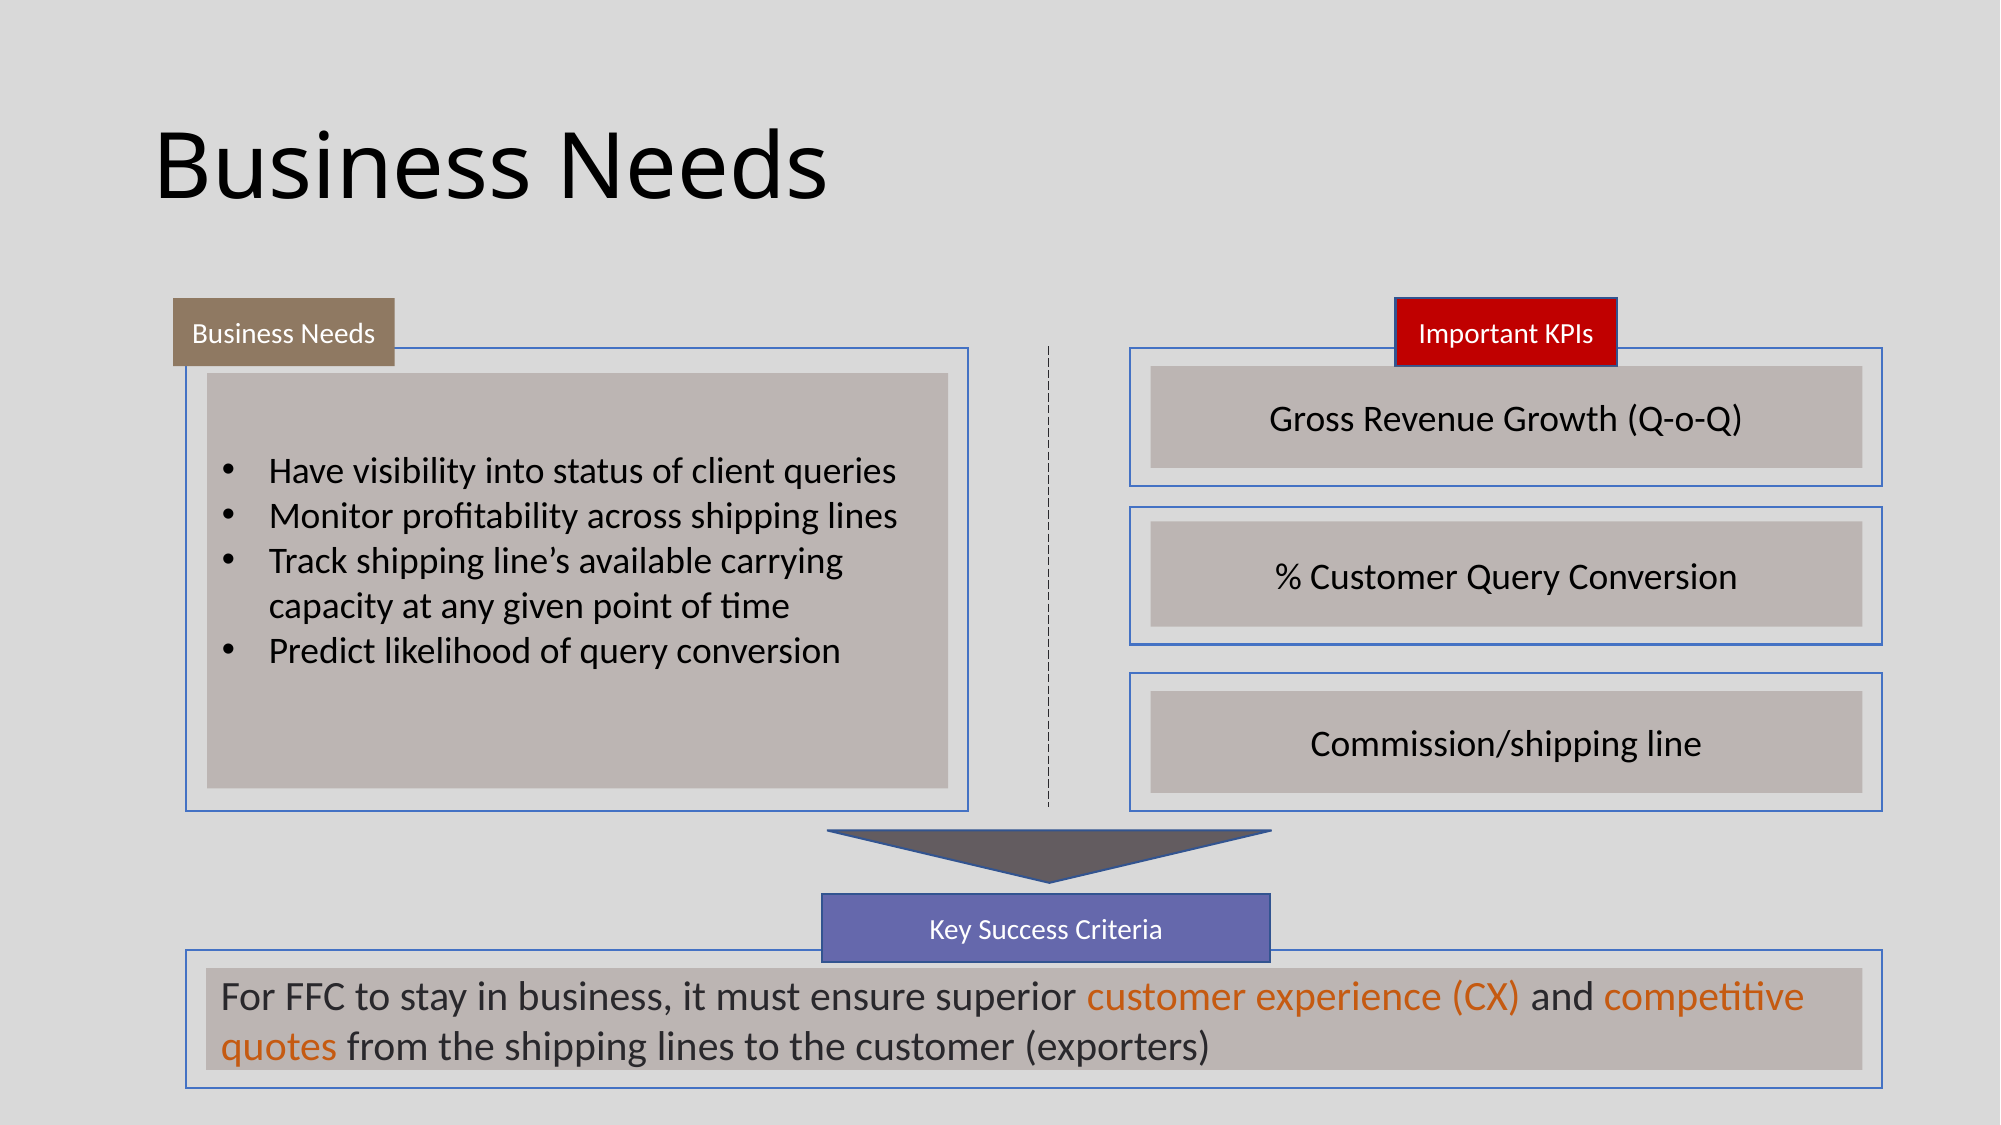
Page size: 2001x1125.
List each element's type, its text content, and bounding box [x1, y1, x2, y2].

text_box Key Success Criteria [821, 893, 1271, 963]
text_box For FFC to stay in business, it must ensure superior customer experience (CX) and competitive quotes from the shipping lines to the customer (exporters) [205, 967, 1863, 1071]
text_box [185, 347, 969, 812]
text_box Business Needs [172, 297, 396, 367]
text_box [185, 949, 1883, 1089]
title Business Needs [137, 59, 1863, 278]
text_box [1129, 672, 1883, 812]
text_box Gross Revenue Growth (Q-o-Q) [1150, 365, 1863, 469]
text_box Have visibility into status of client queries Monitor profitability across shipping lines Track shipping line’s available carrying capacity at any given point of time Predict likelihood of query conversion [206, 372, 949, 789]
text_box Important KPIs [1394, 297, 1618, 365]
text_box [826, 829, 1272, 884]
text_box [1129, 347, 1883, 487]
text_box % Customer Query Conversion [1150, 520, 1863, 628]
text_box Commission/shipping line [1150, 690, 1863, 794]
text_box [1129, 506, 1883, 646]
